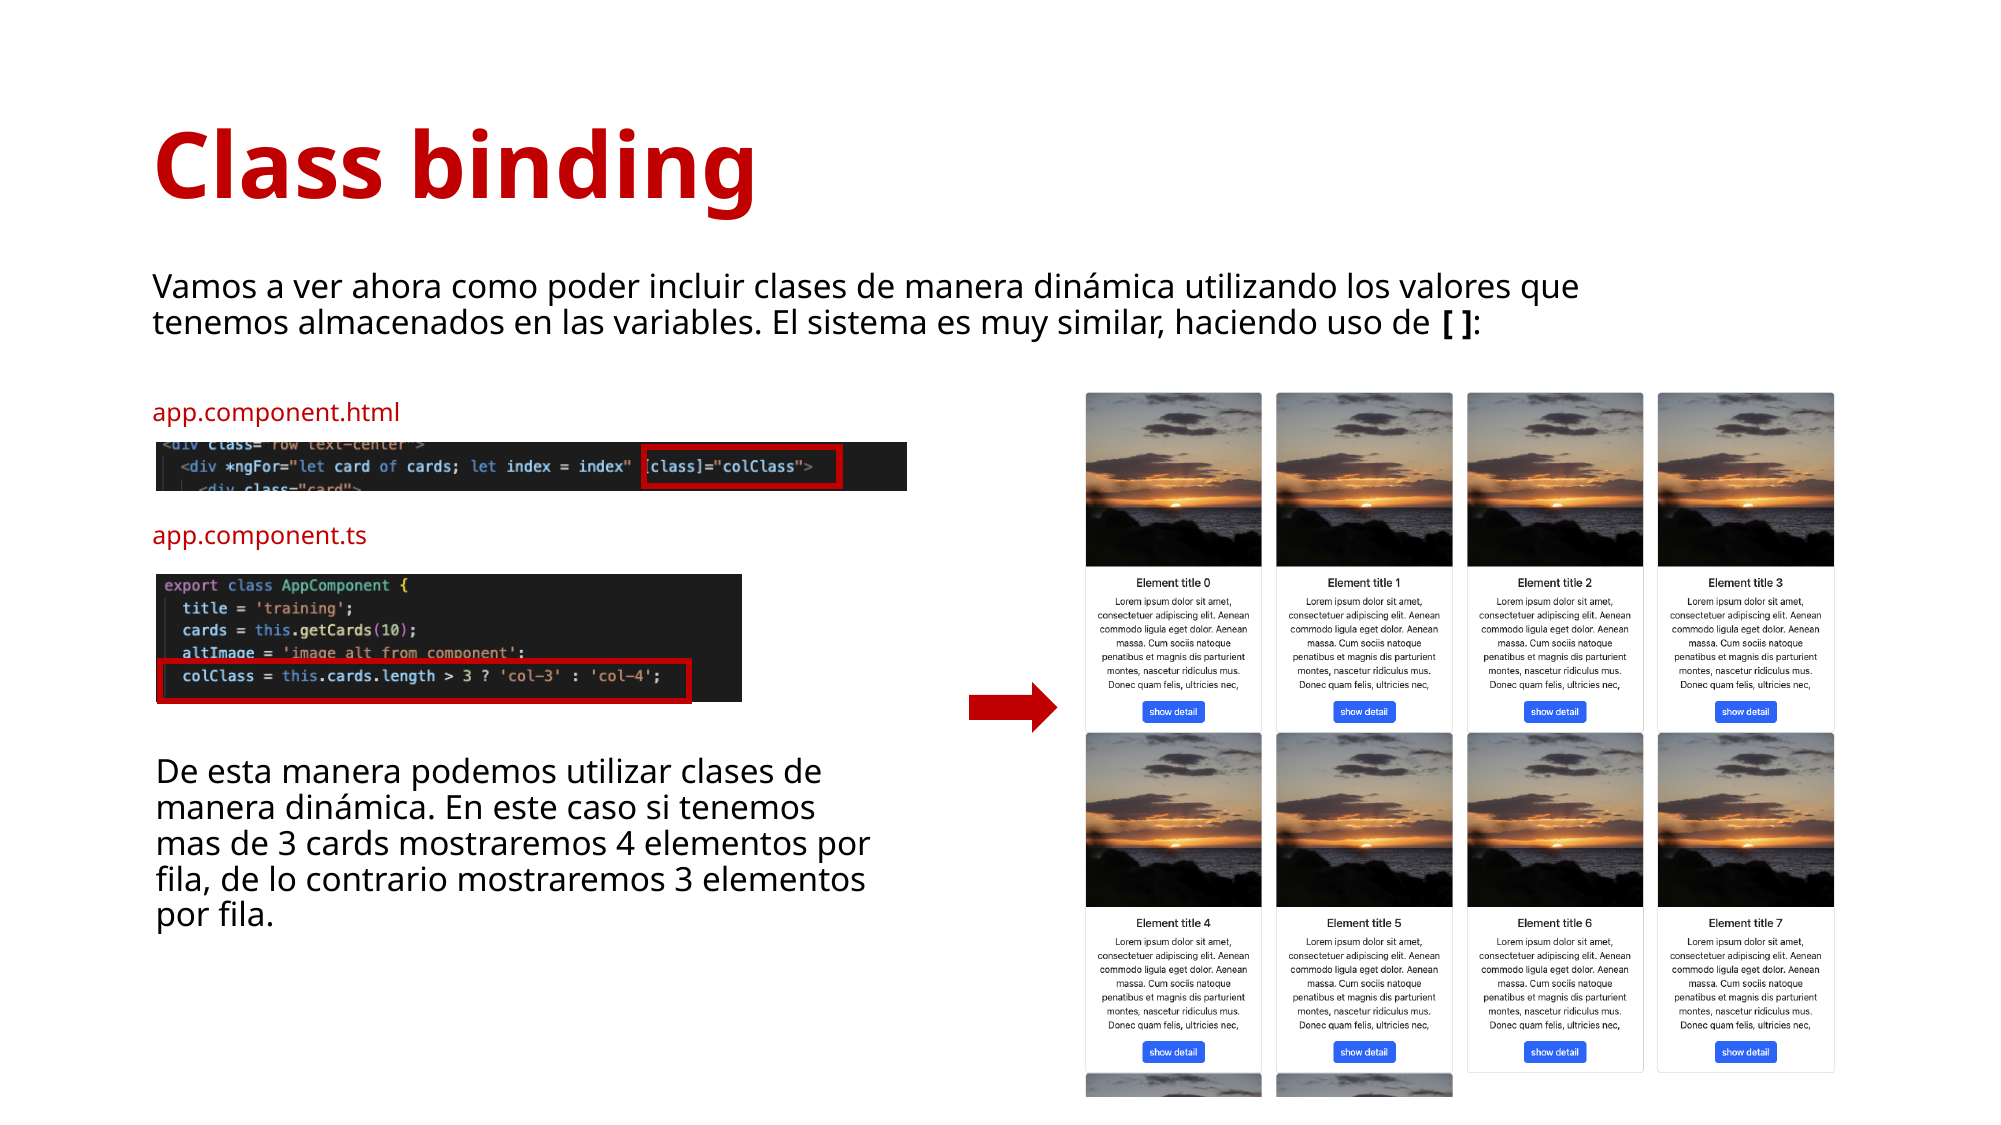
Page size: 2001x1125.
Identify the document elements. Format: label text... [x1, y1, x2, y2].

text_box De esta manera podemos utilizar clases de manera dinámica. En este caso si tenemos mas de 3 cards mostraremos 4 elementos por fila, de lo contrario mostraremos 3 elementos por fila. [140, 747, 907, 1047]
picture [1081, 392, 1844, 1097]
text_box [969, 681, 1058, 733]
picture [156, 574, 742, 702]
picture [156, 442, 907, 491]
text_box app.component.html [137, 392, 1000, 441]
text_box app.component.ts [137, 515, 1000, 563]
list Vamos a ver ahora como poder incluir clases de manera dinámica utilizando los valores que tenemos almacenados en las variables. El sistema es muy similar, haciendo uso de [ ]: [137, 262, 1694, 359]
title Class binding [137, 59, 1863, 278]
